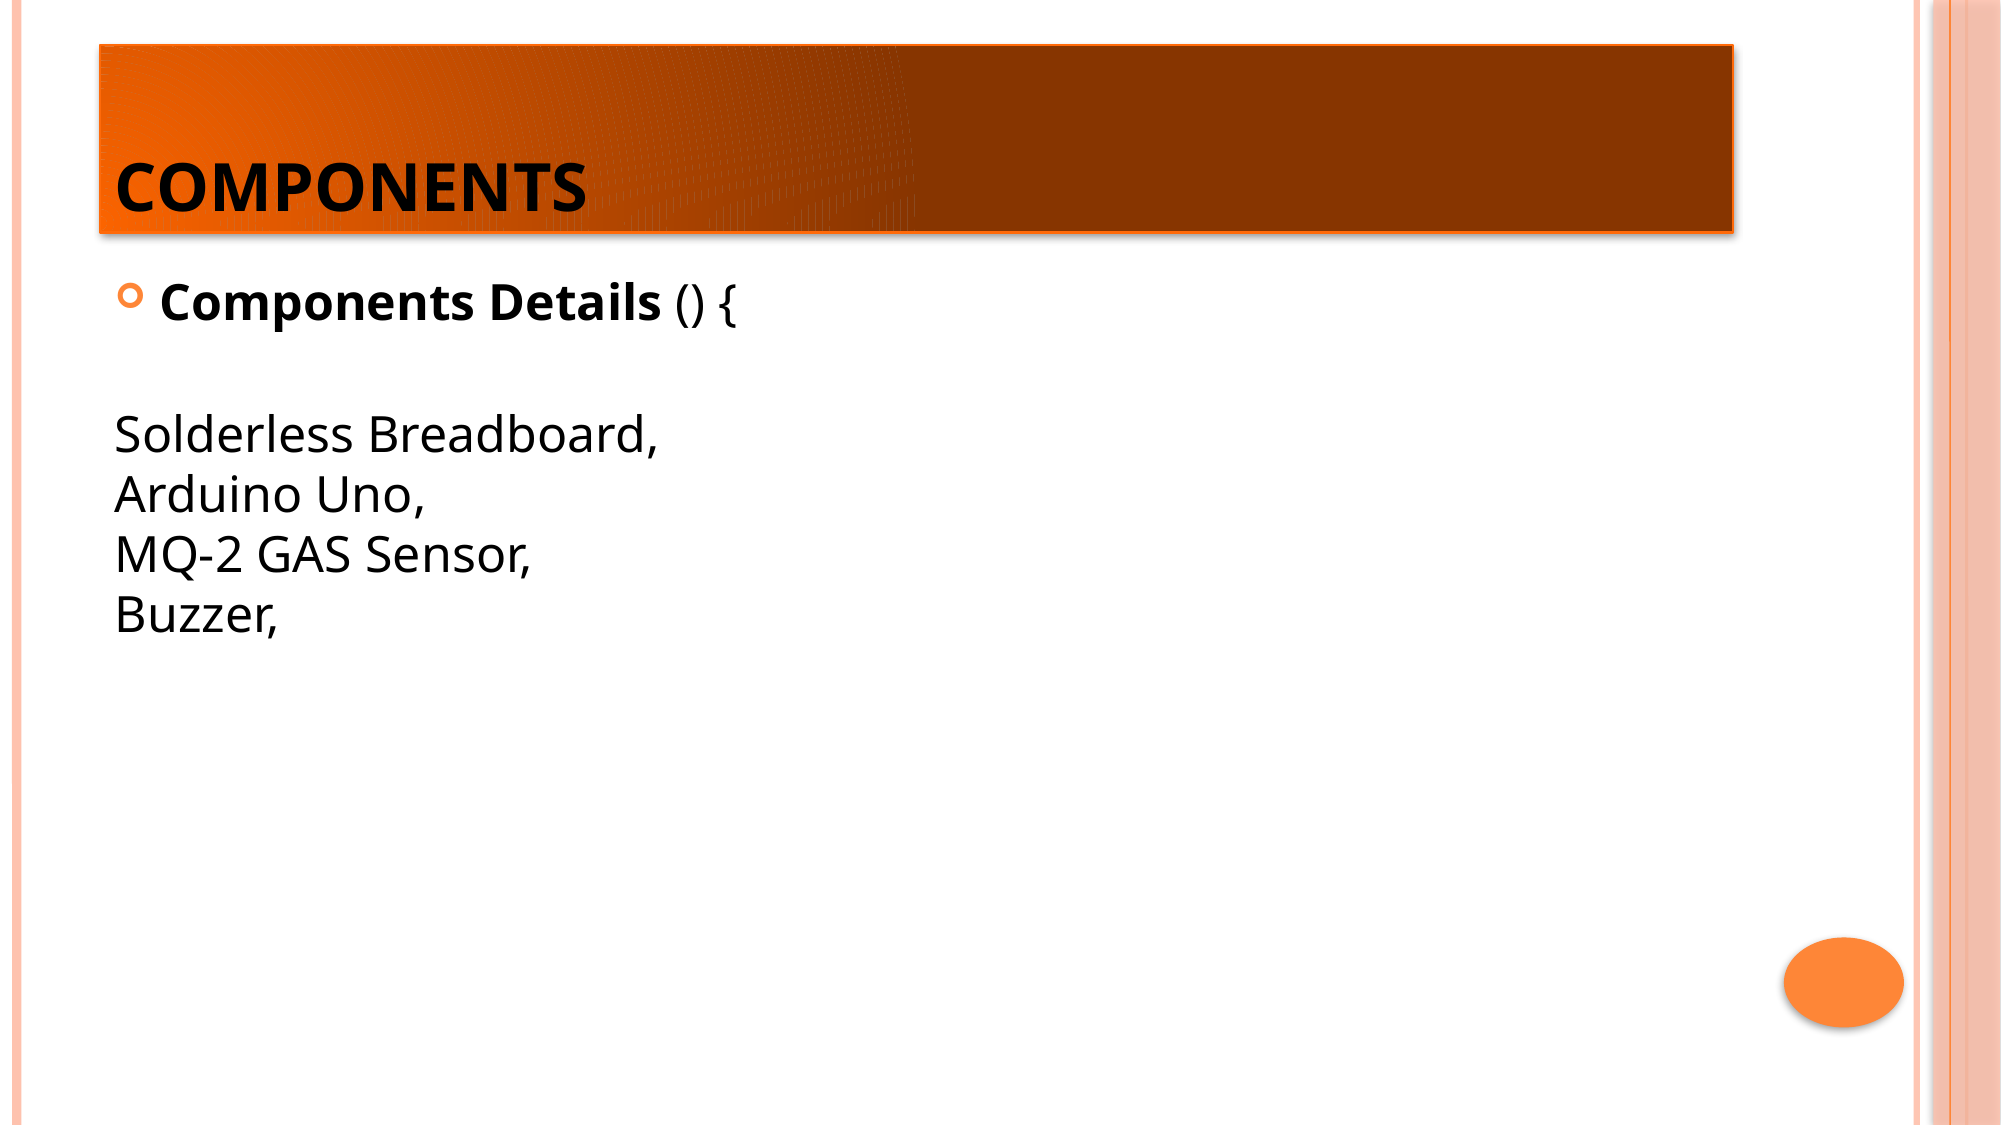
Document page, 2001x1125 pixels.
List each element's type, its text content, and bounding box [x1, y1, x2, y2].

list Components Details () { Solderless Breadboard, Arduino Uno, MQ-2 GAS Sensor, Buzzer, [99, 262, 1734, 1062]
title Components [99, 44, 1734, 234]
